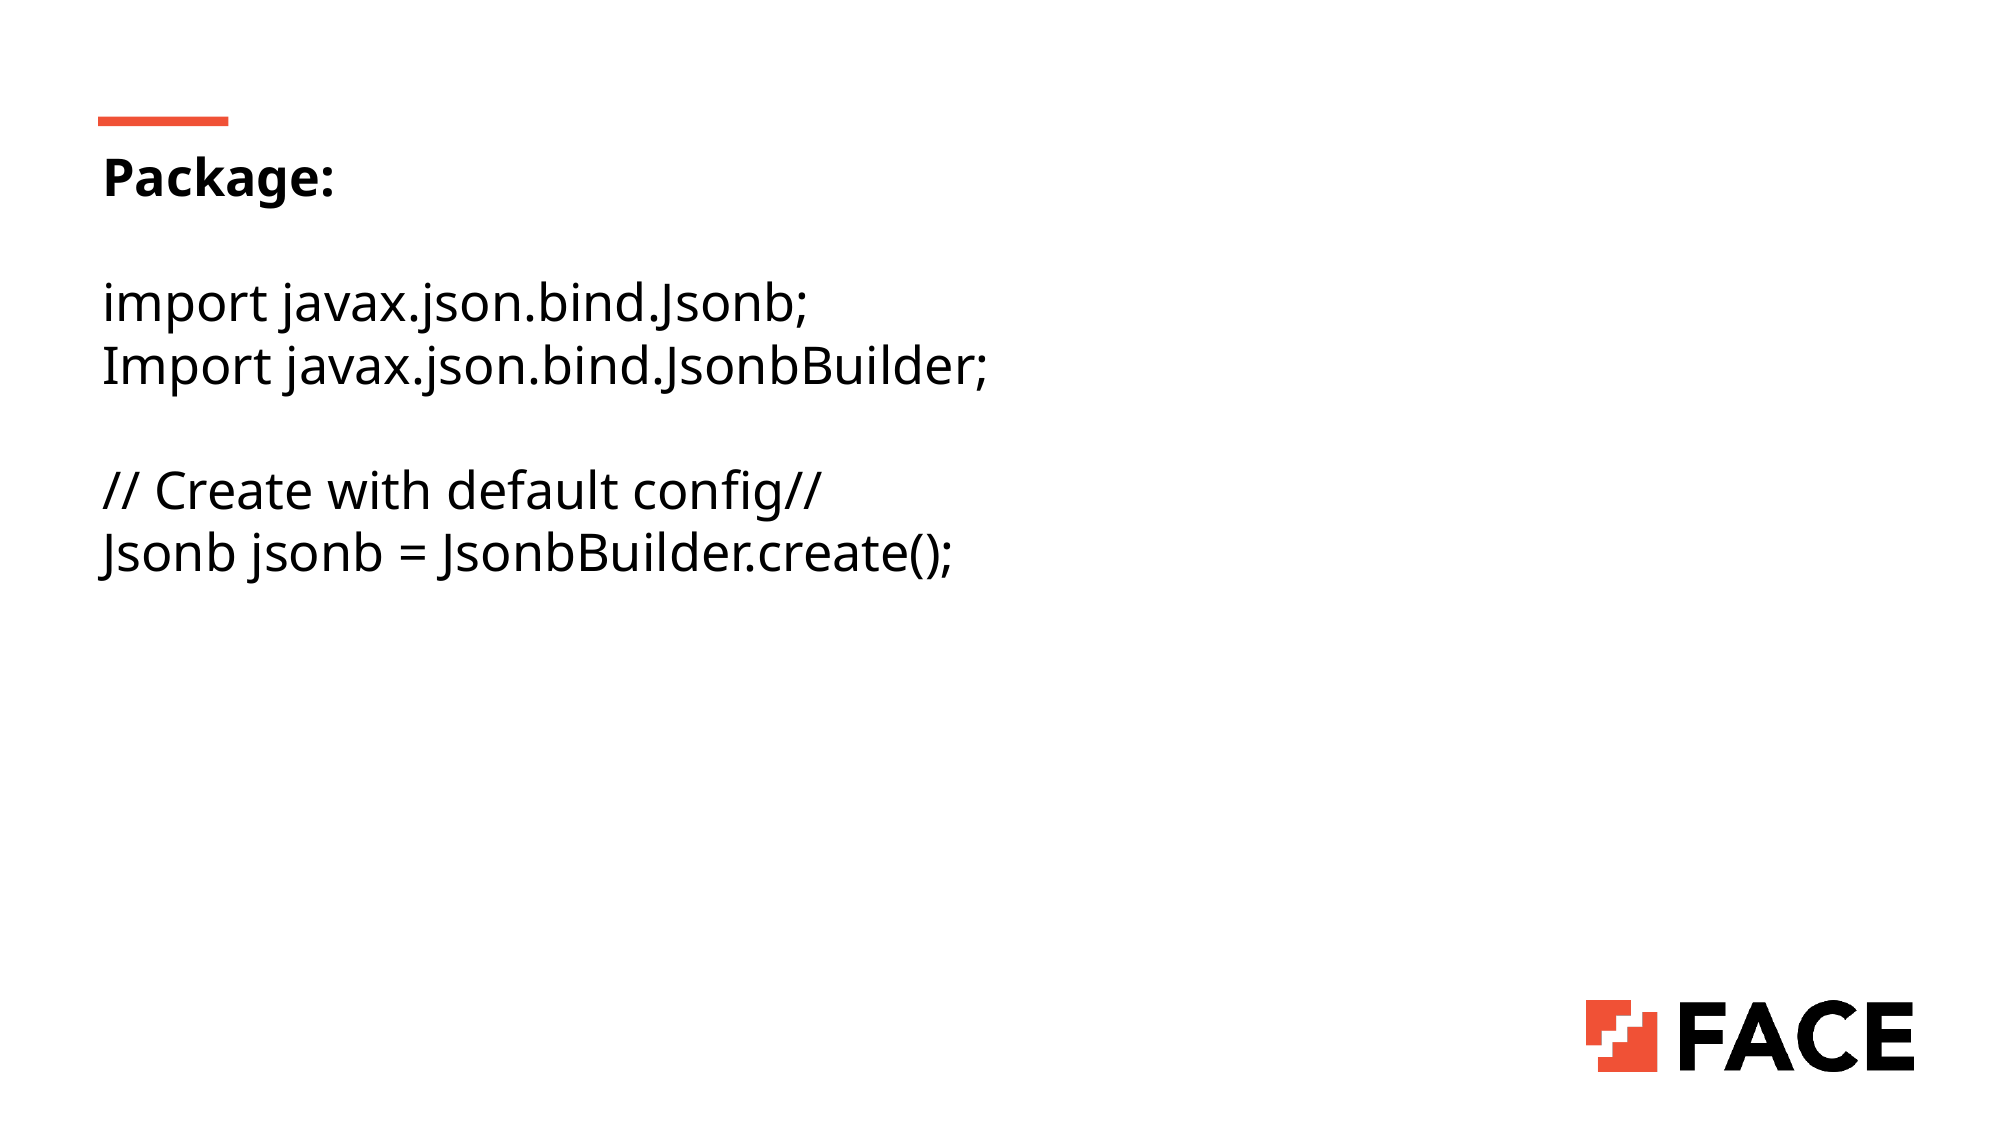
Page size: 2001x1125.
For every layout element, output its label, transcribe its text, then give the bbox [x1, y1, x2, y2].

text_box [96, 115, 231, 128]
text_box Package: import javax.json.bind.Jsonb; Import javax.json.bind.JsonbBuilder; // Create with default config// Jsonb jsonb = JsonbBuilder.create(); [87, 137, 1901, 590]
picture [1586, 1000, 1915, 1072]
